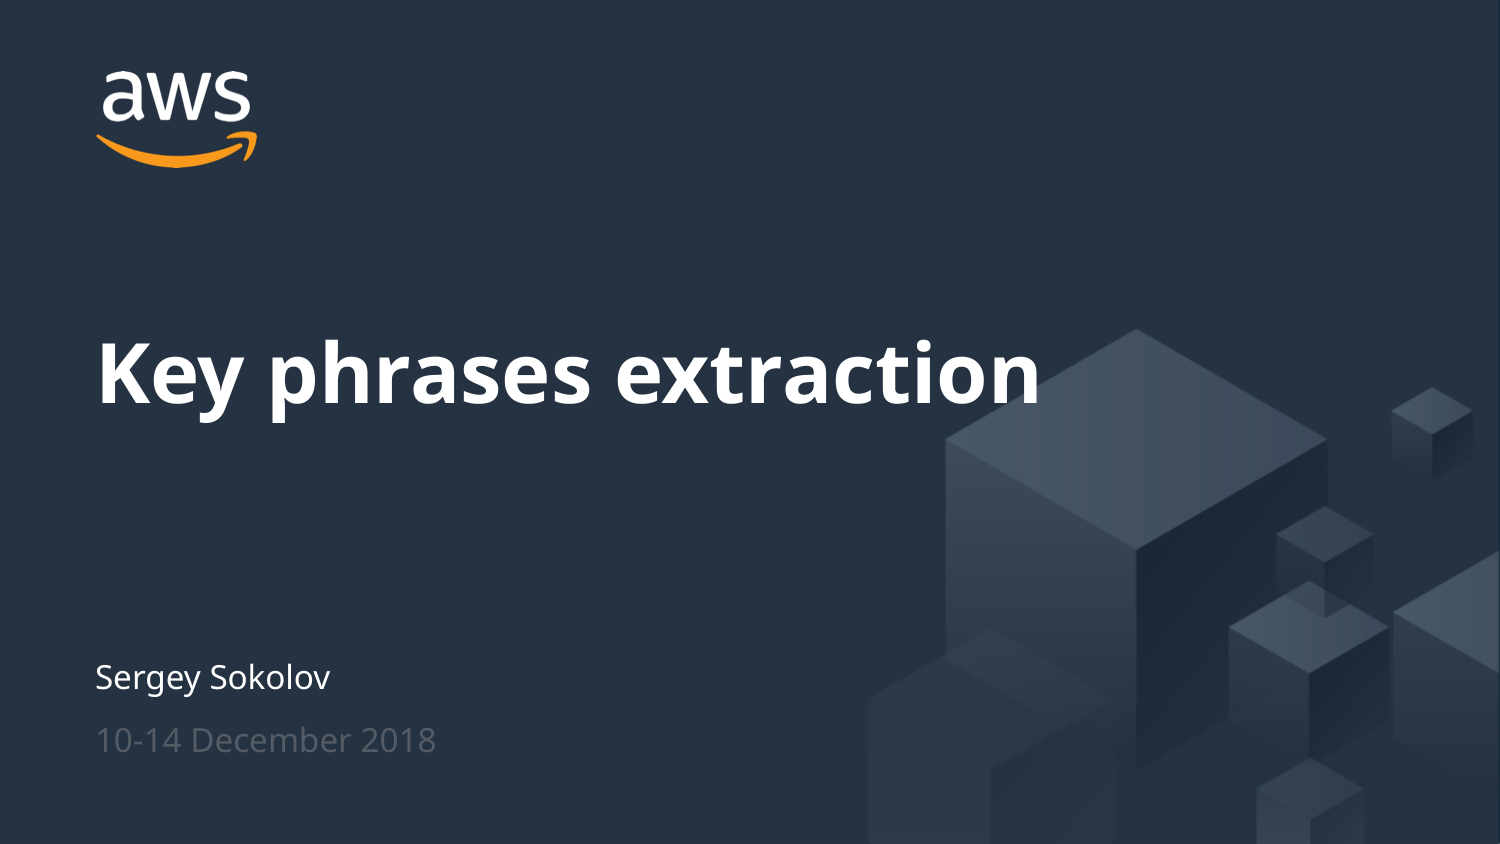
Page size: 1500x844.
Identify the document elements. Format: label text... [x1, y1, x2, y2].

list 10-14 December 2018 [80, 711, 685, 773]
list Sergey Sokolov [80, 648, 685, 711]
picture [0, 0, 1500, 844]
list Key phrases extraction [80, 313, 1282, 436]
